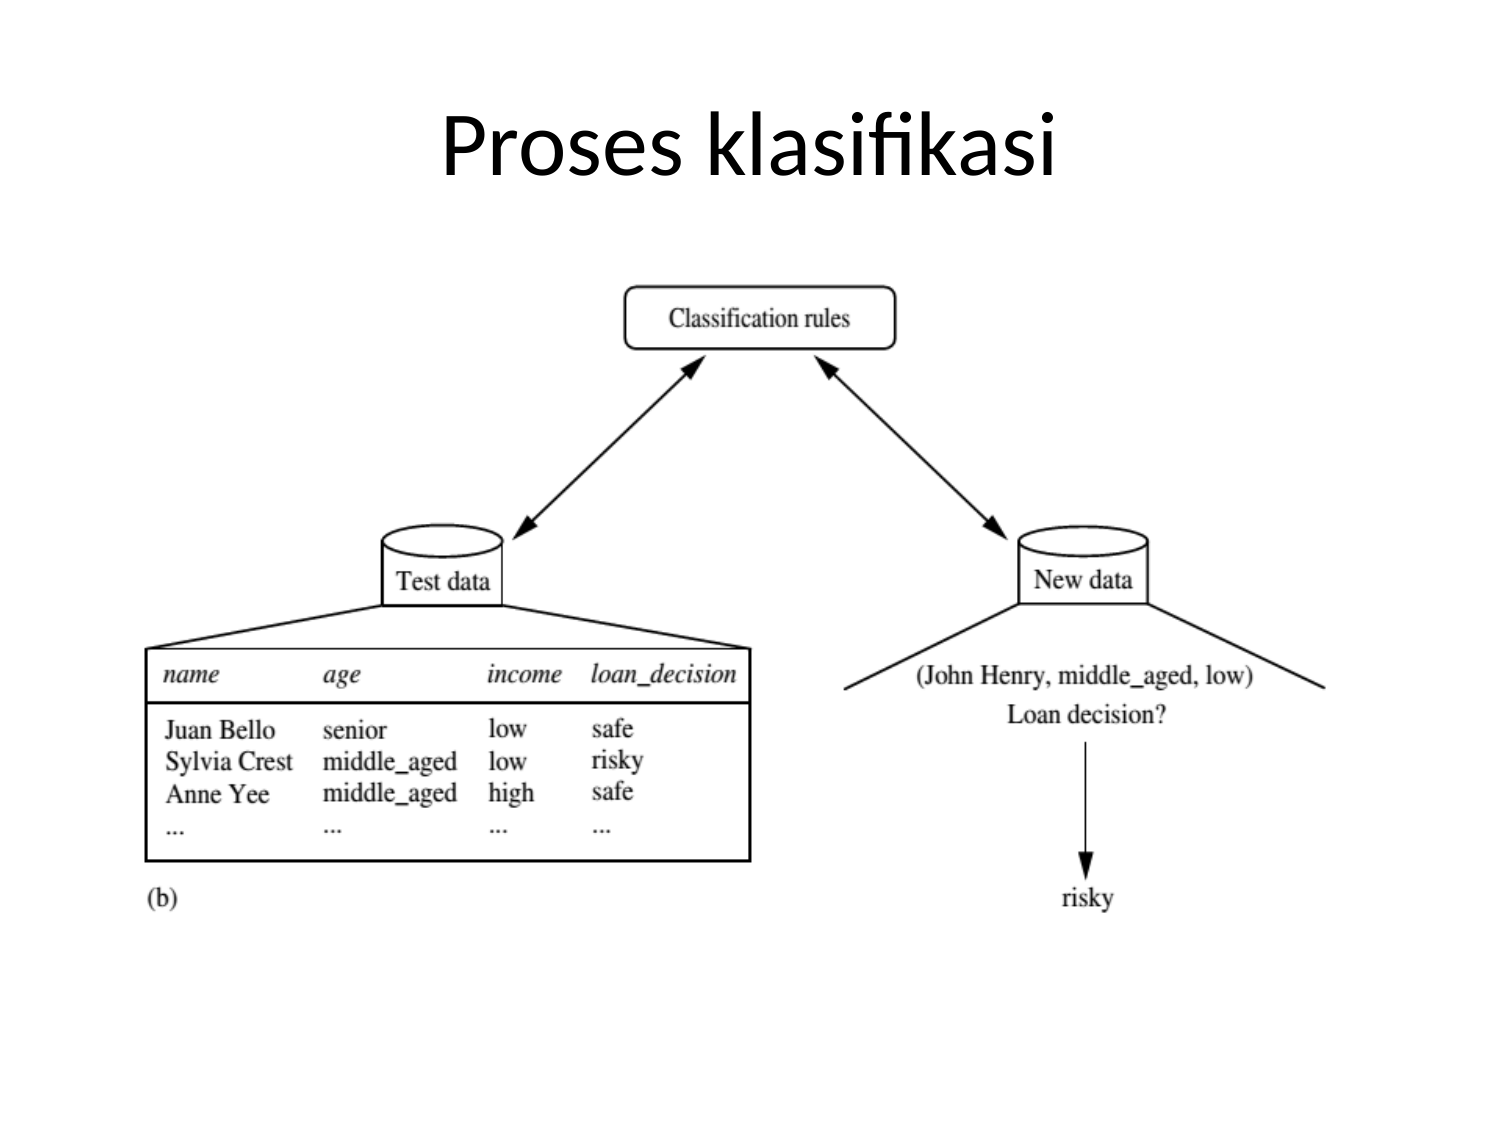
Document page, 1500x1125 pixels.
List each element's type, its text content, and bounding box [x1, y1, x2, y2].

picture [137, 274, 1343, 916]
title Proses klasifikasi [75, 45, 1425, 233]
